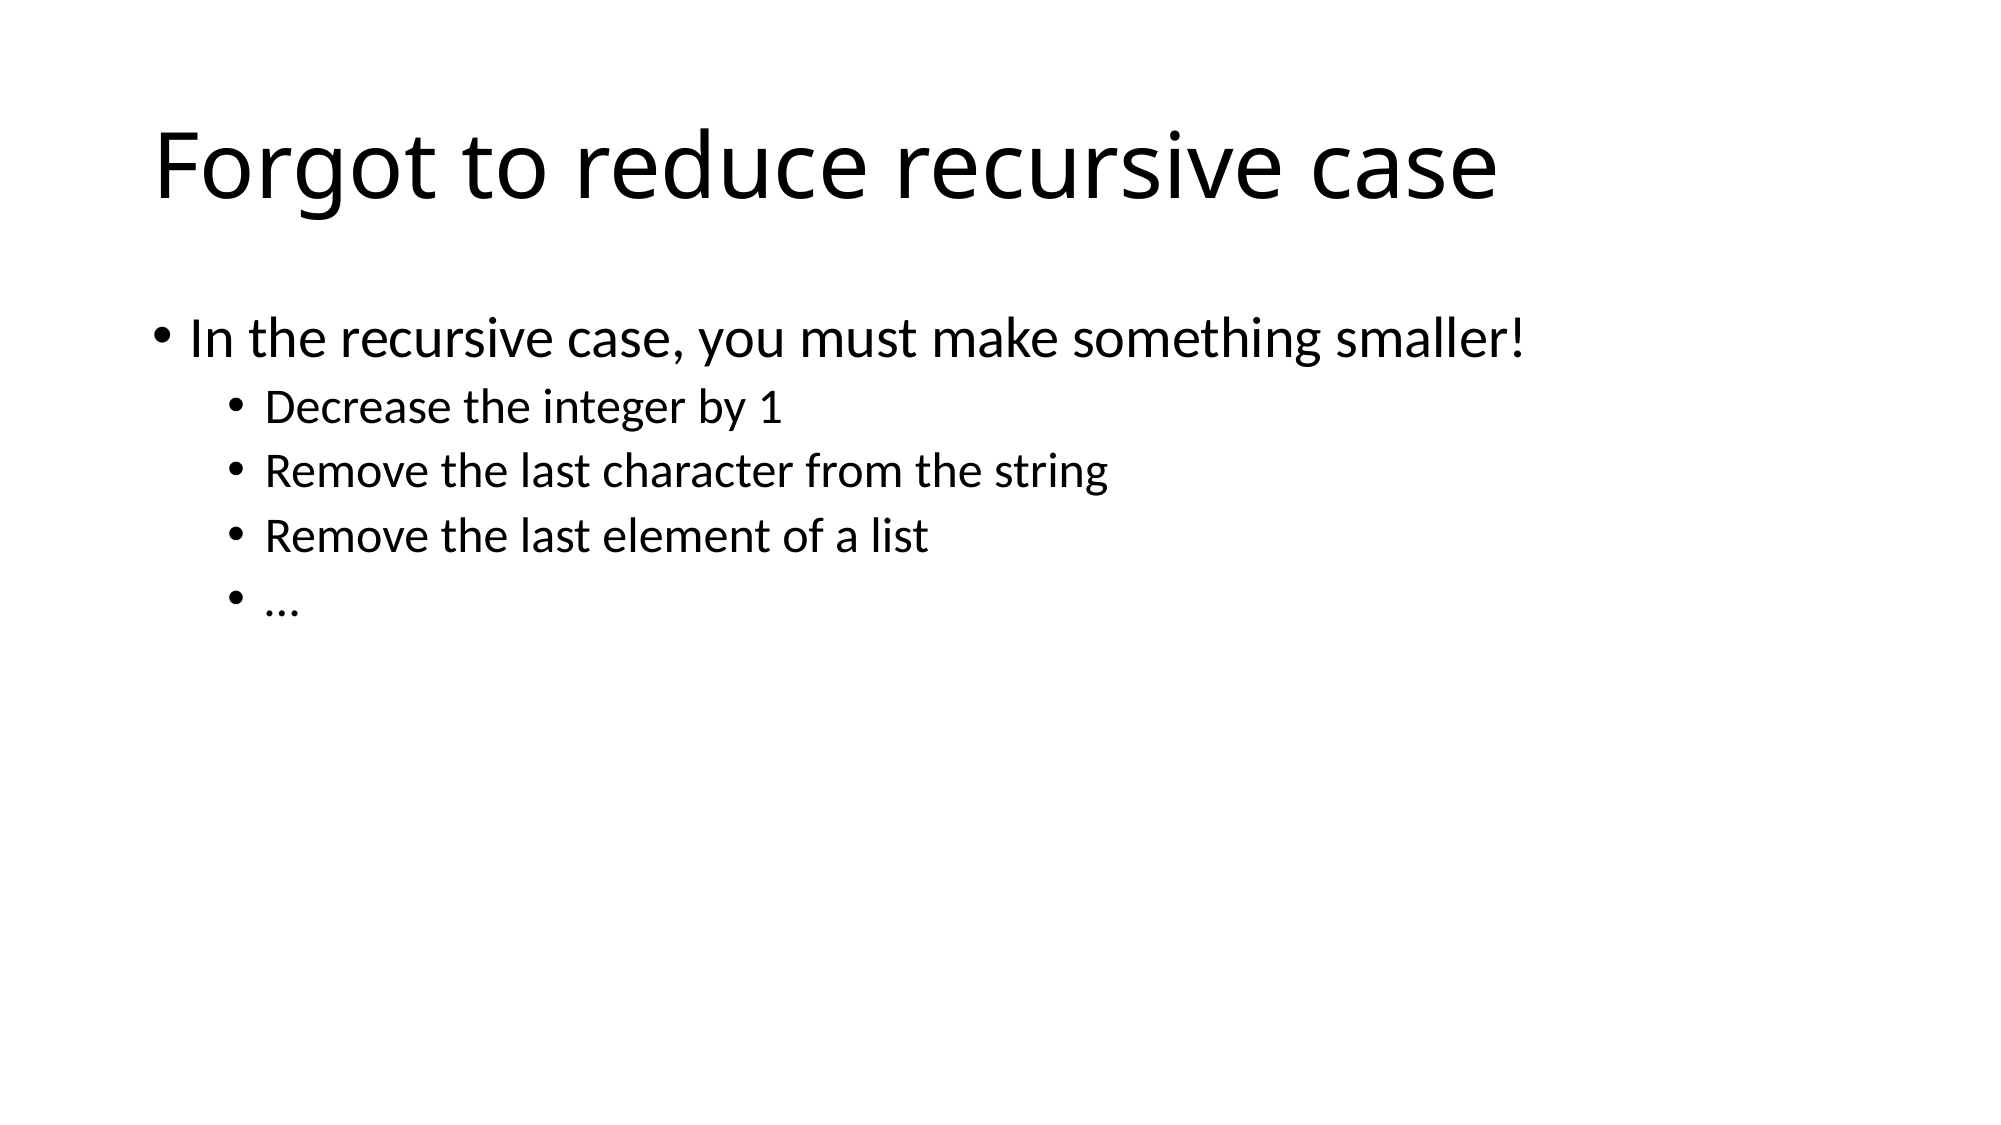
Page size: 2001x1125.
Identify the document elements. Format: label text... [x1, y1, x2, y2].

title Forgot to reduce recursive case [137, 59, 1863, 278]
list In the recursive case, you must make something smaller! Decrease the integer by 1 Remove the last character from the string Remove the last element of a list … [137, 299, 1863, 1014]
